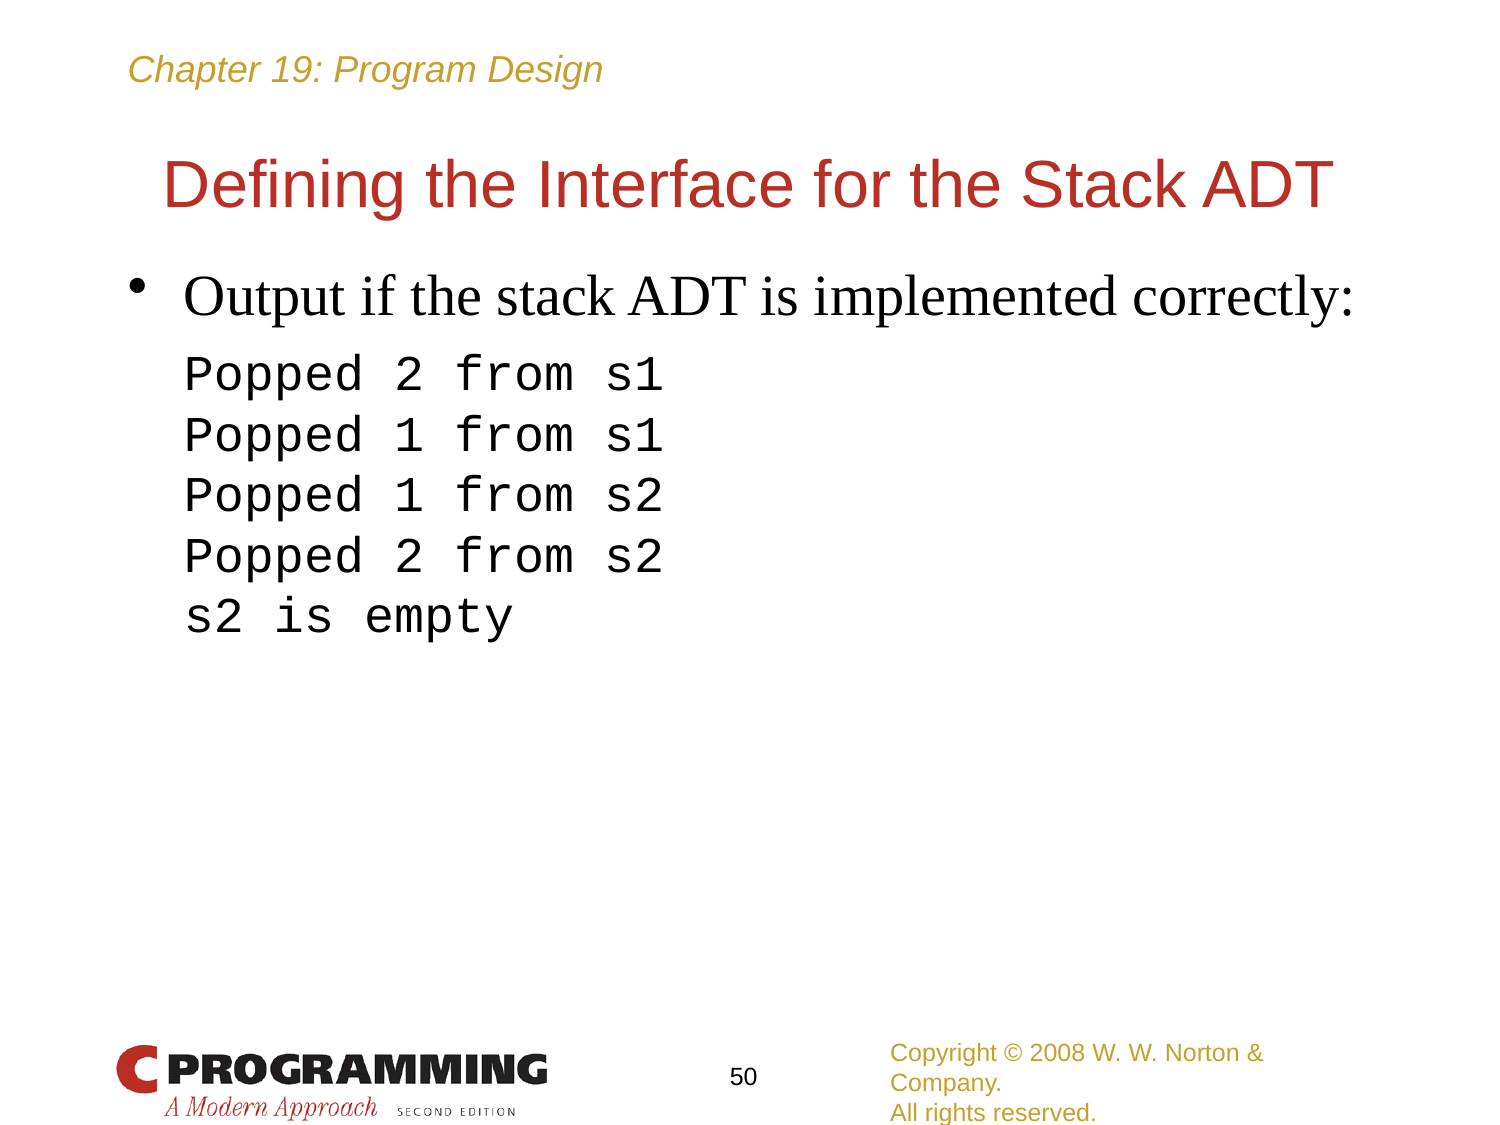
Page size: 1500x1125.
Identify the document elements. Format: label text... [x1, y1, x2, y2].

list Output if the stack ADT is implemented correctly: Popped 2 from s1 Popped 1 from s1 Popped 1 from s2 Popped 2 from s2 s2 is empty [112, 249, 1388, 1038]
slide_number 50 [687, 1049, 801, 1101]
picture [112, 1041, 550, 1123]
footer Copyright © 2008 W. W. Norton & Company. All rights reserved. [874, 1043, 1388, 1119]
title Defining the Interface for the Stack ADT [112, 125, 1388, 238]
